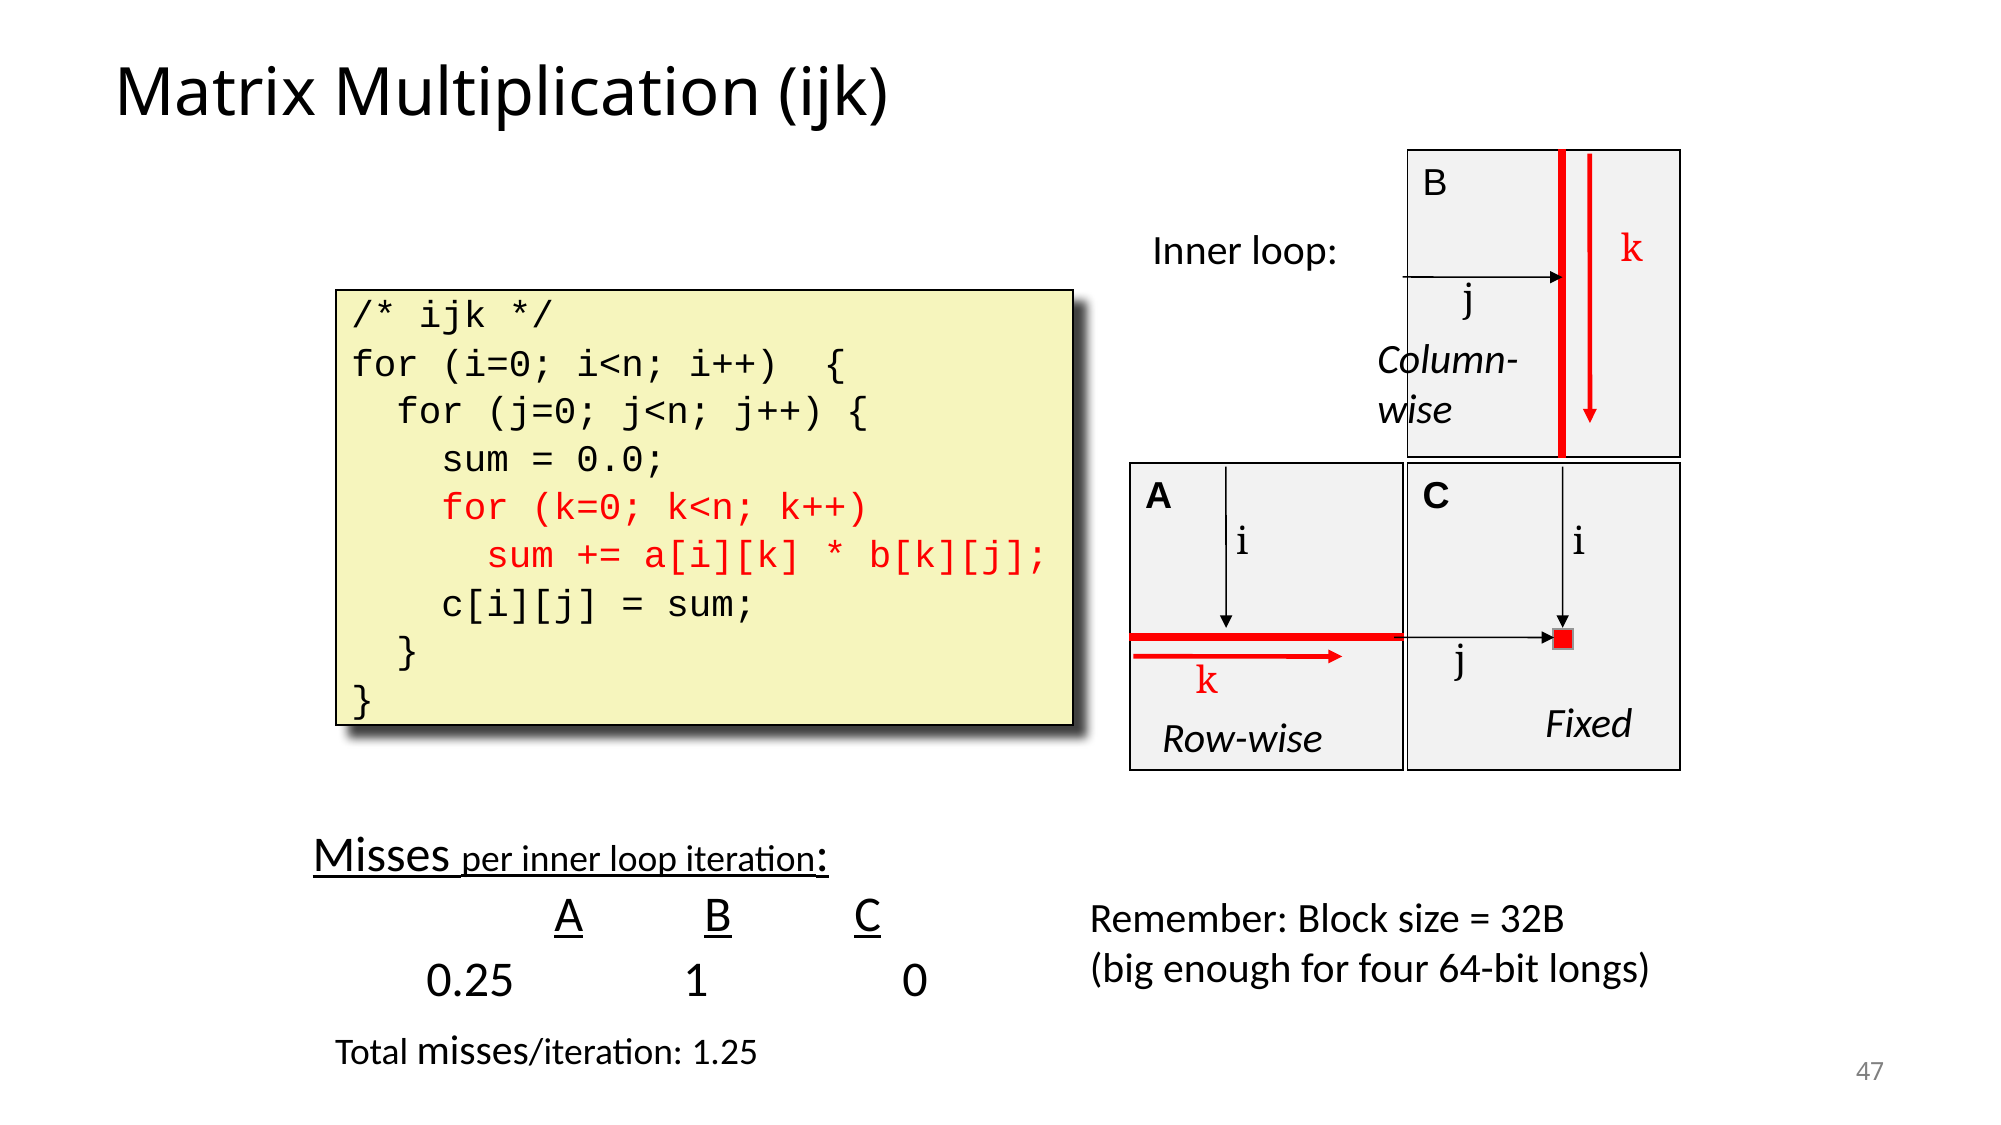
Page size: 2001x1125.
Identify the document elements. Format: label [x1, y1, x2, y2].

text_box [1130, 149, 1681, 770]
text_box [264, 814, 1700, 1125]
slide_number [1749, 1042, 1900, 1103]
text_box [336, 289, 1074, 726]
title [99, 37, 1900, 150]
